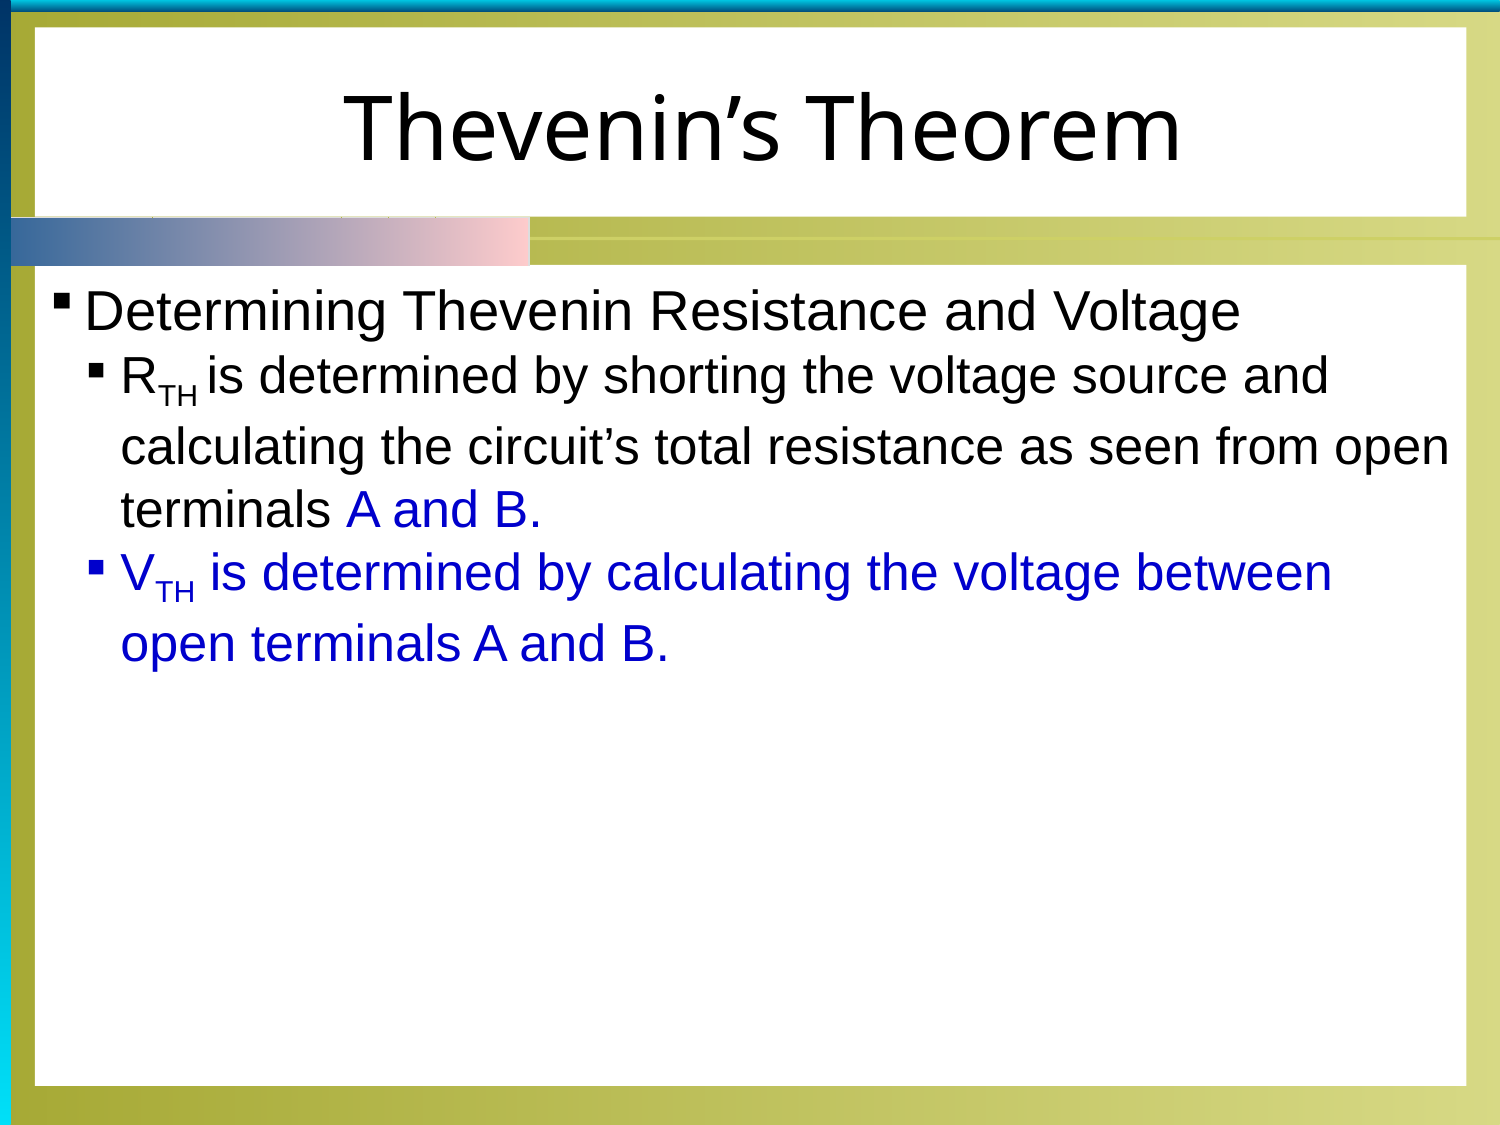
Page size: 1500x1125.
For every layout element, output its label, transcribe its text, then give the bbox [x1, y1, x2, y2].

text_box Thevenin’s Theorem [43, 32, 1462, 217]
text_box Determining Thevenin Resistance and Voltage RTH is determined by shorting the voltage source and calculating the circuit’s total resistance as seen from open terminals A and B. VTH is determined by calculating the voltage between open terminals A and B. [34, 266, 1467, 1084]
